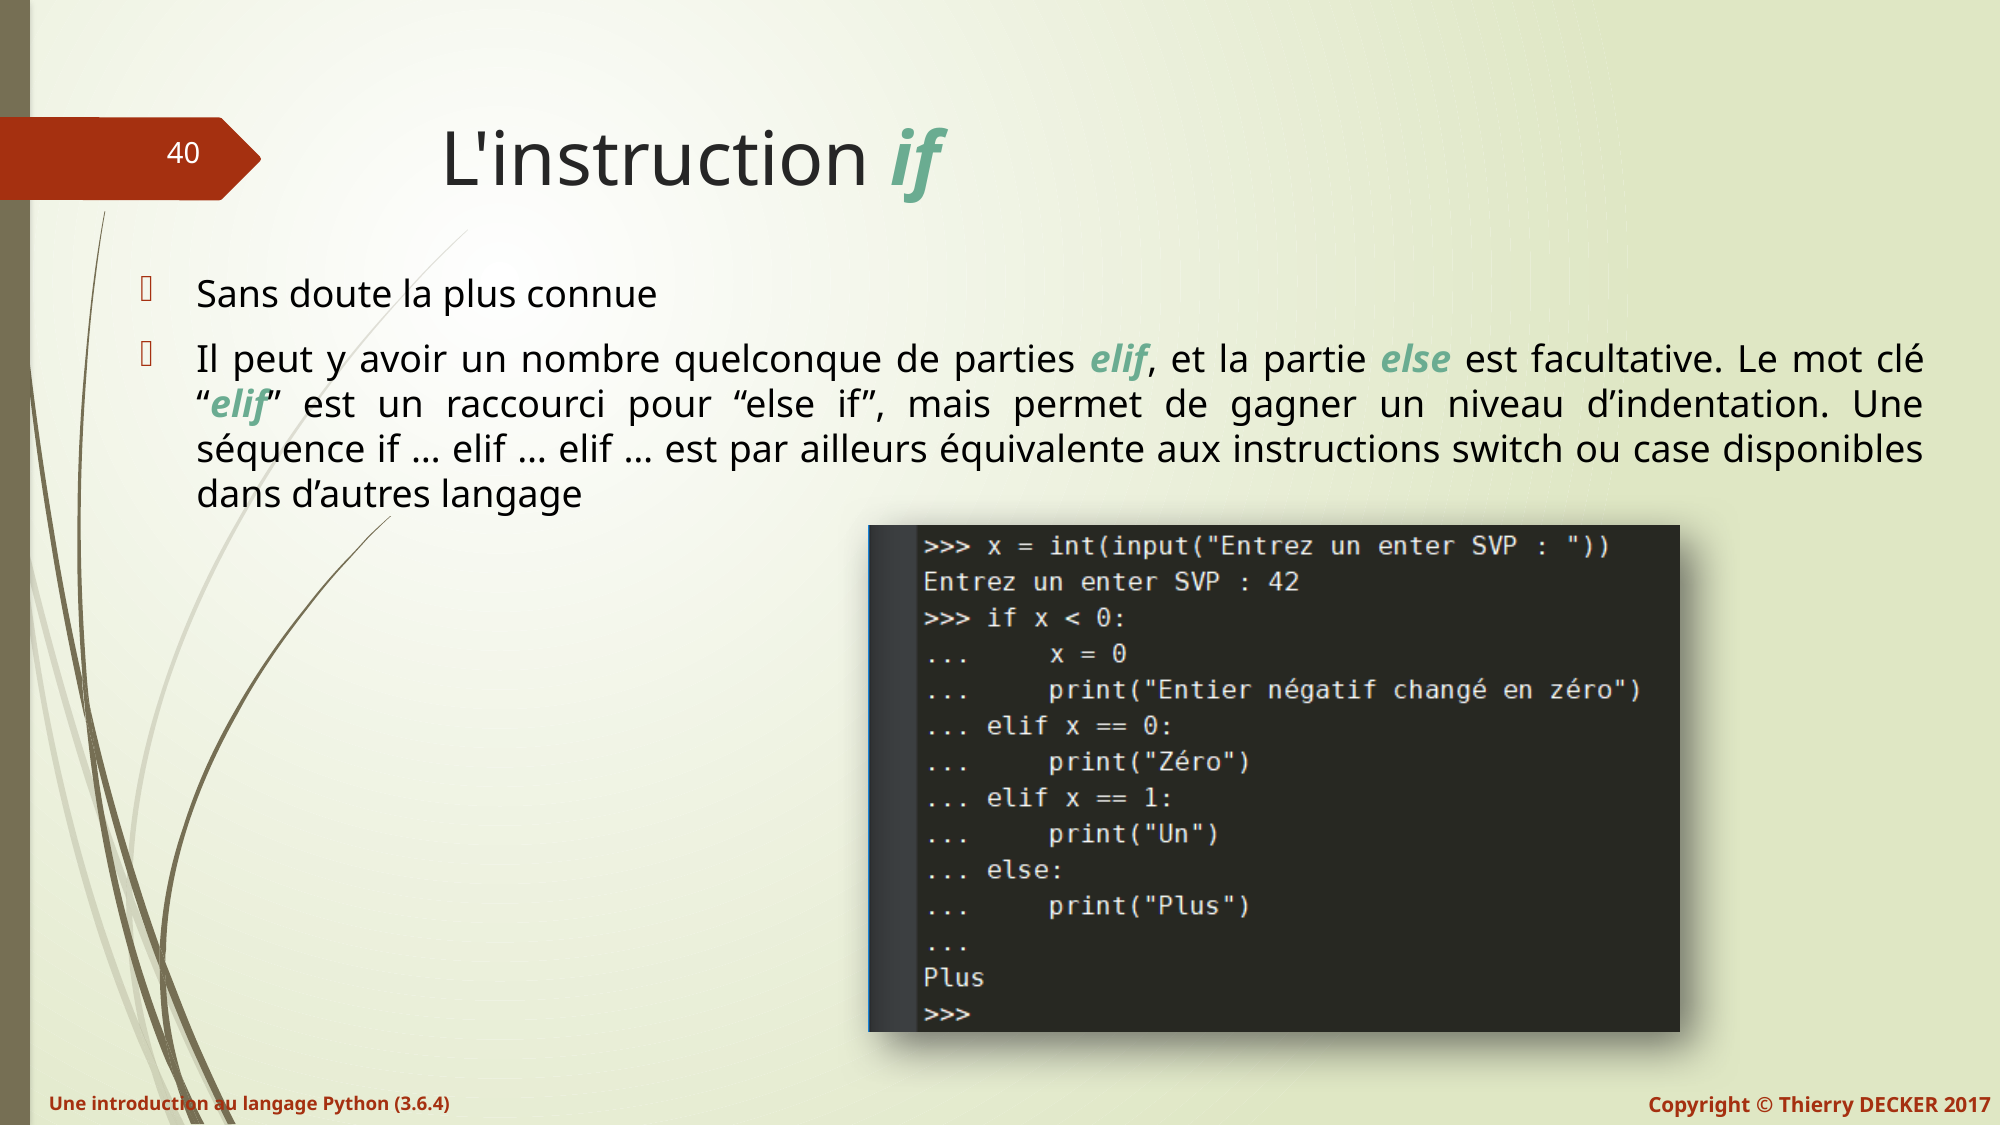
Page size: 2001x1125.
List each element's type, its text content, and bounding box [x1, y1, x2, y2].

title L'instruction if [425, 102, 1888, 228]
picture [868, 525, 1680, 1033]
list Sans doute la plus connue Il peut y avoir un nombre quelconque de parties elif, et la partie else est facultative. Le mot clé “elif” est un raccourci pour “else if”, mais permet de gagner un niveau d’indentation. Une séquence if … elif … elif … est par ailleurs équivalente aux instructions switch ou case disponibles dans d’autres langage [125, 228, 1941, 557]
